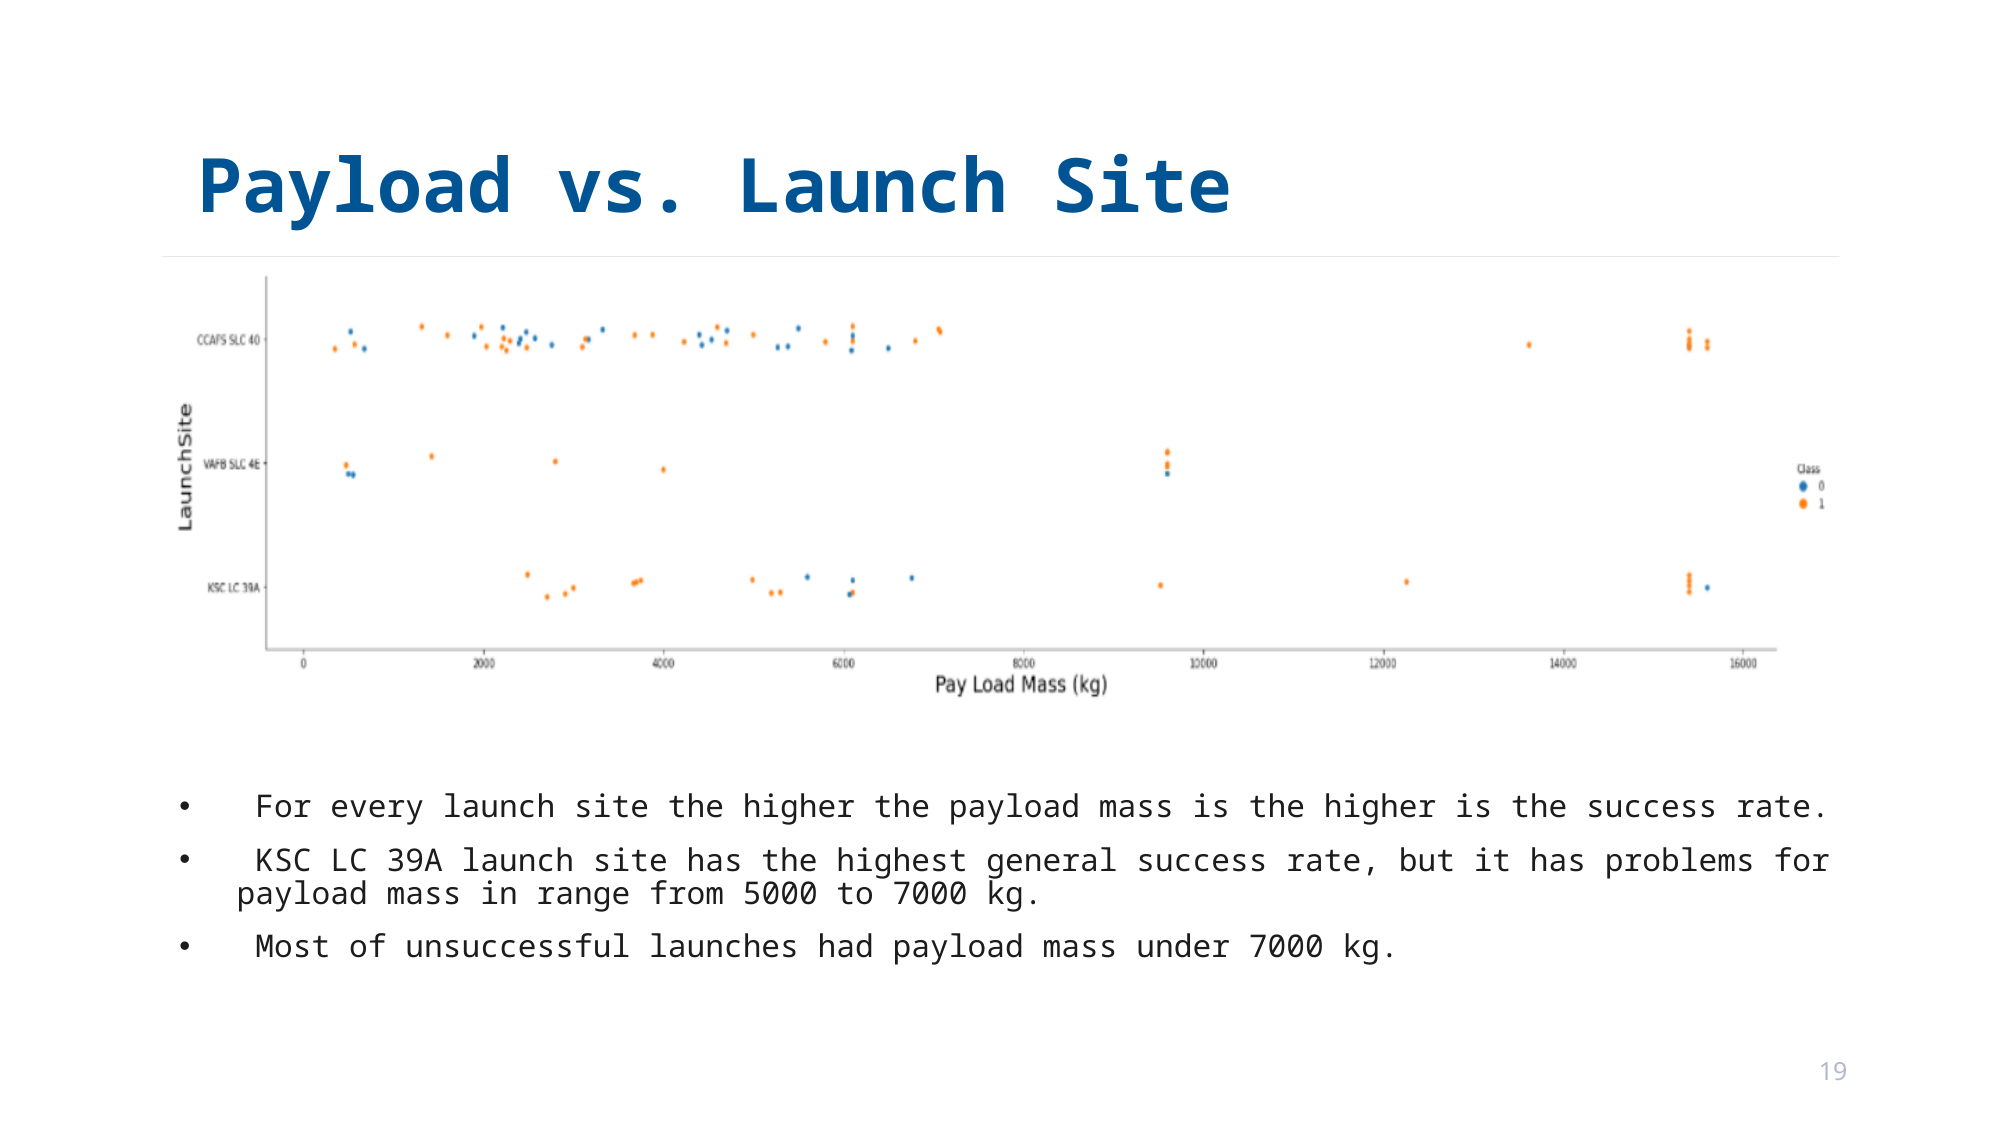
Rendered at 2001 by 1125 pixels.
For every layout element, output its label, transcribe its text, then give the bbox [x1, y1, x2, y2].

slide_number 19 [1412, 1042, 1863, 1103]
picture [146, 256, 1867, 759]
title Payload vs. Launch Site [182, 110, 1634, 236]
list For every launch site the higher the payload mass is the higher is the success rate. KSC LC 39A launch site has the highest general success rate, but it has problems for payload mass in range from 5000 to 7000 kg. Most of unsuccessful launches had payload mass under 7000 kg. [164, 783, 1857, 975]
